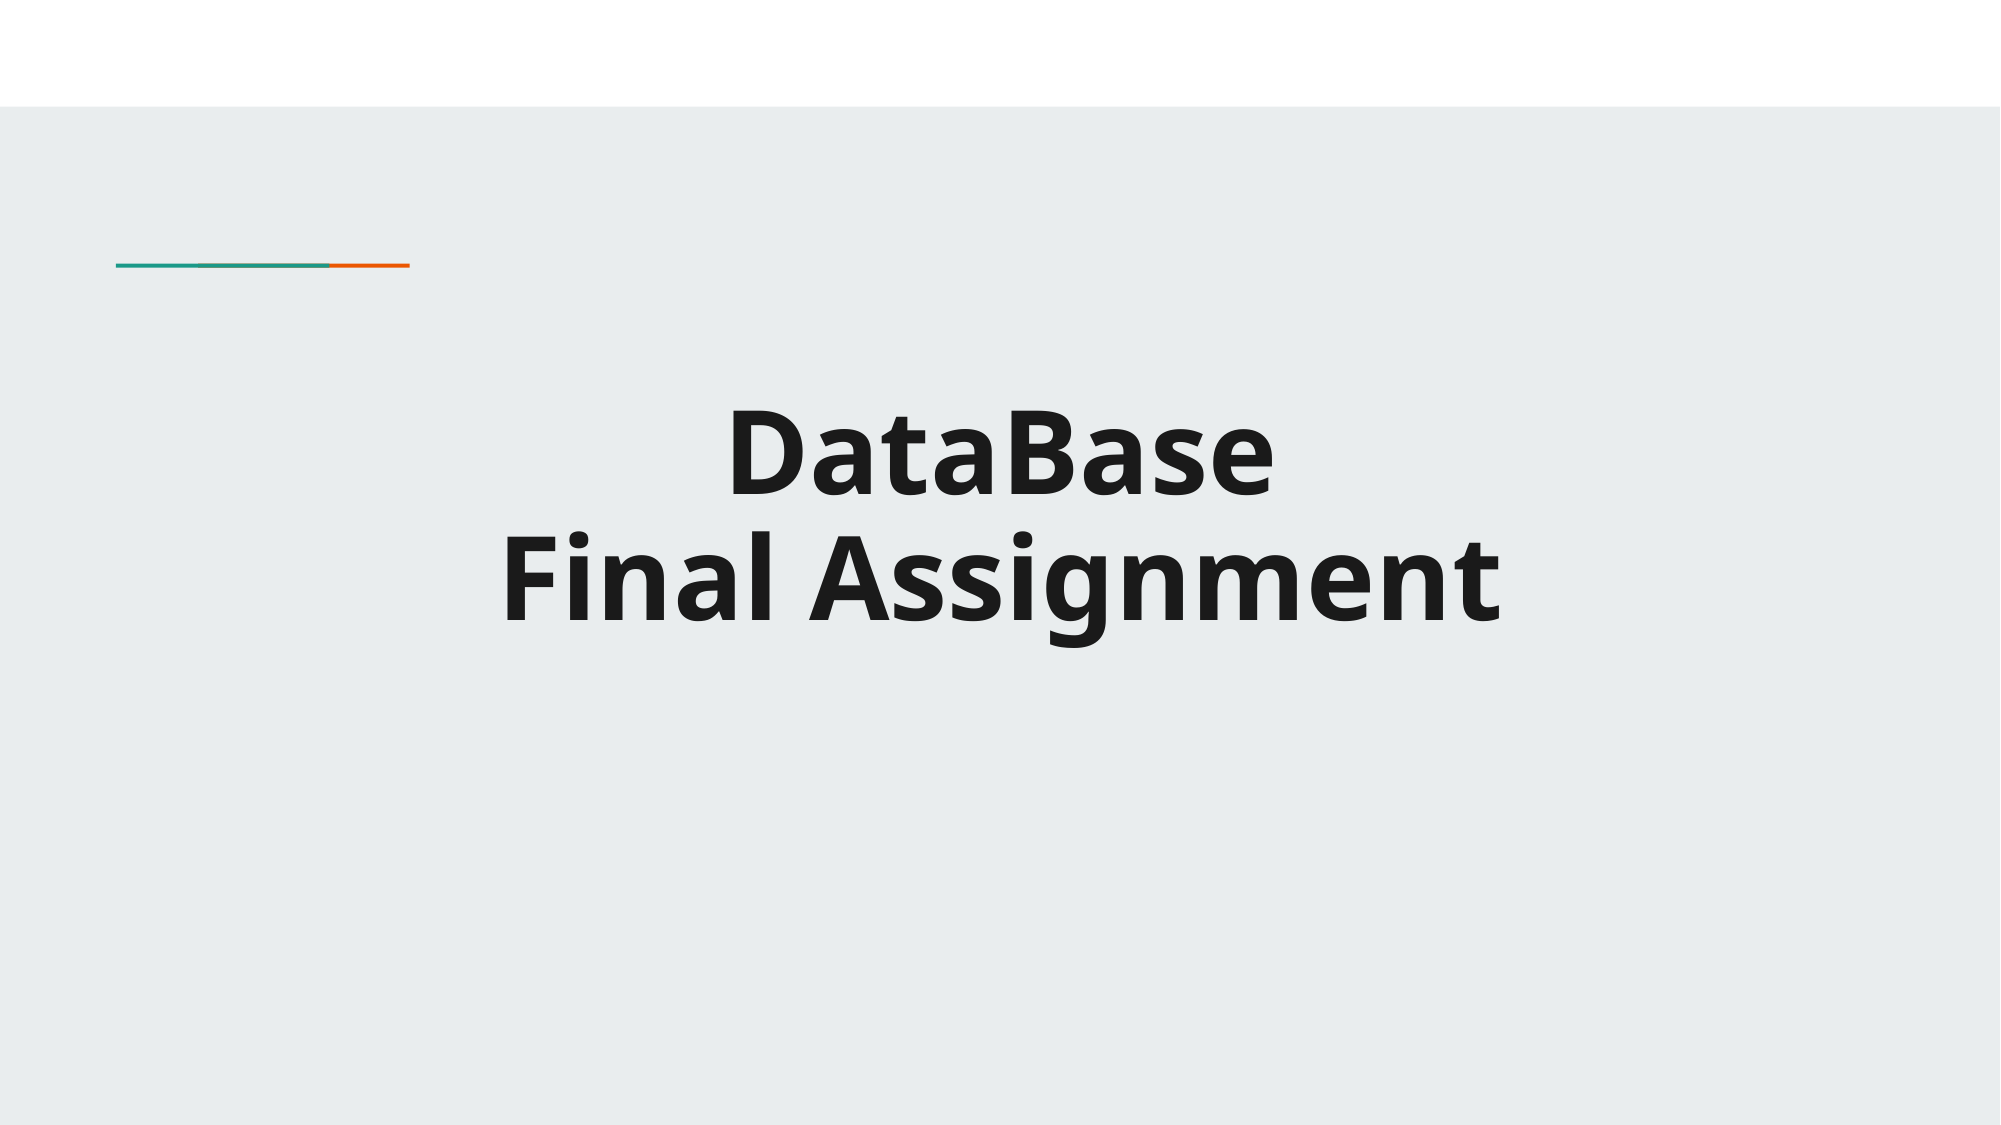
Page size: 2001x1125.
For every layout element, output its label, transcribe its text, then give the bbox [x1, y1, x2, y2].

title DataBase Final Assignment [159, 289, 1842, 654]
